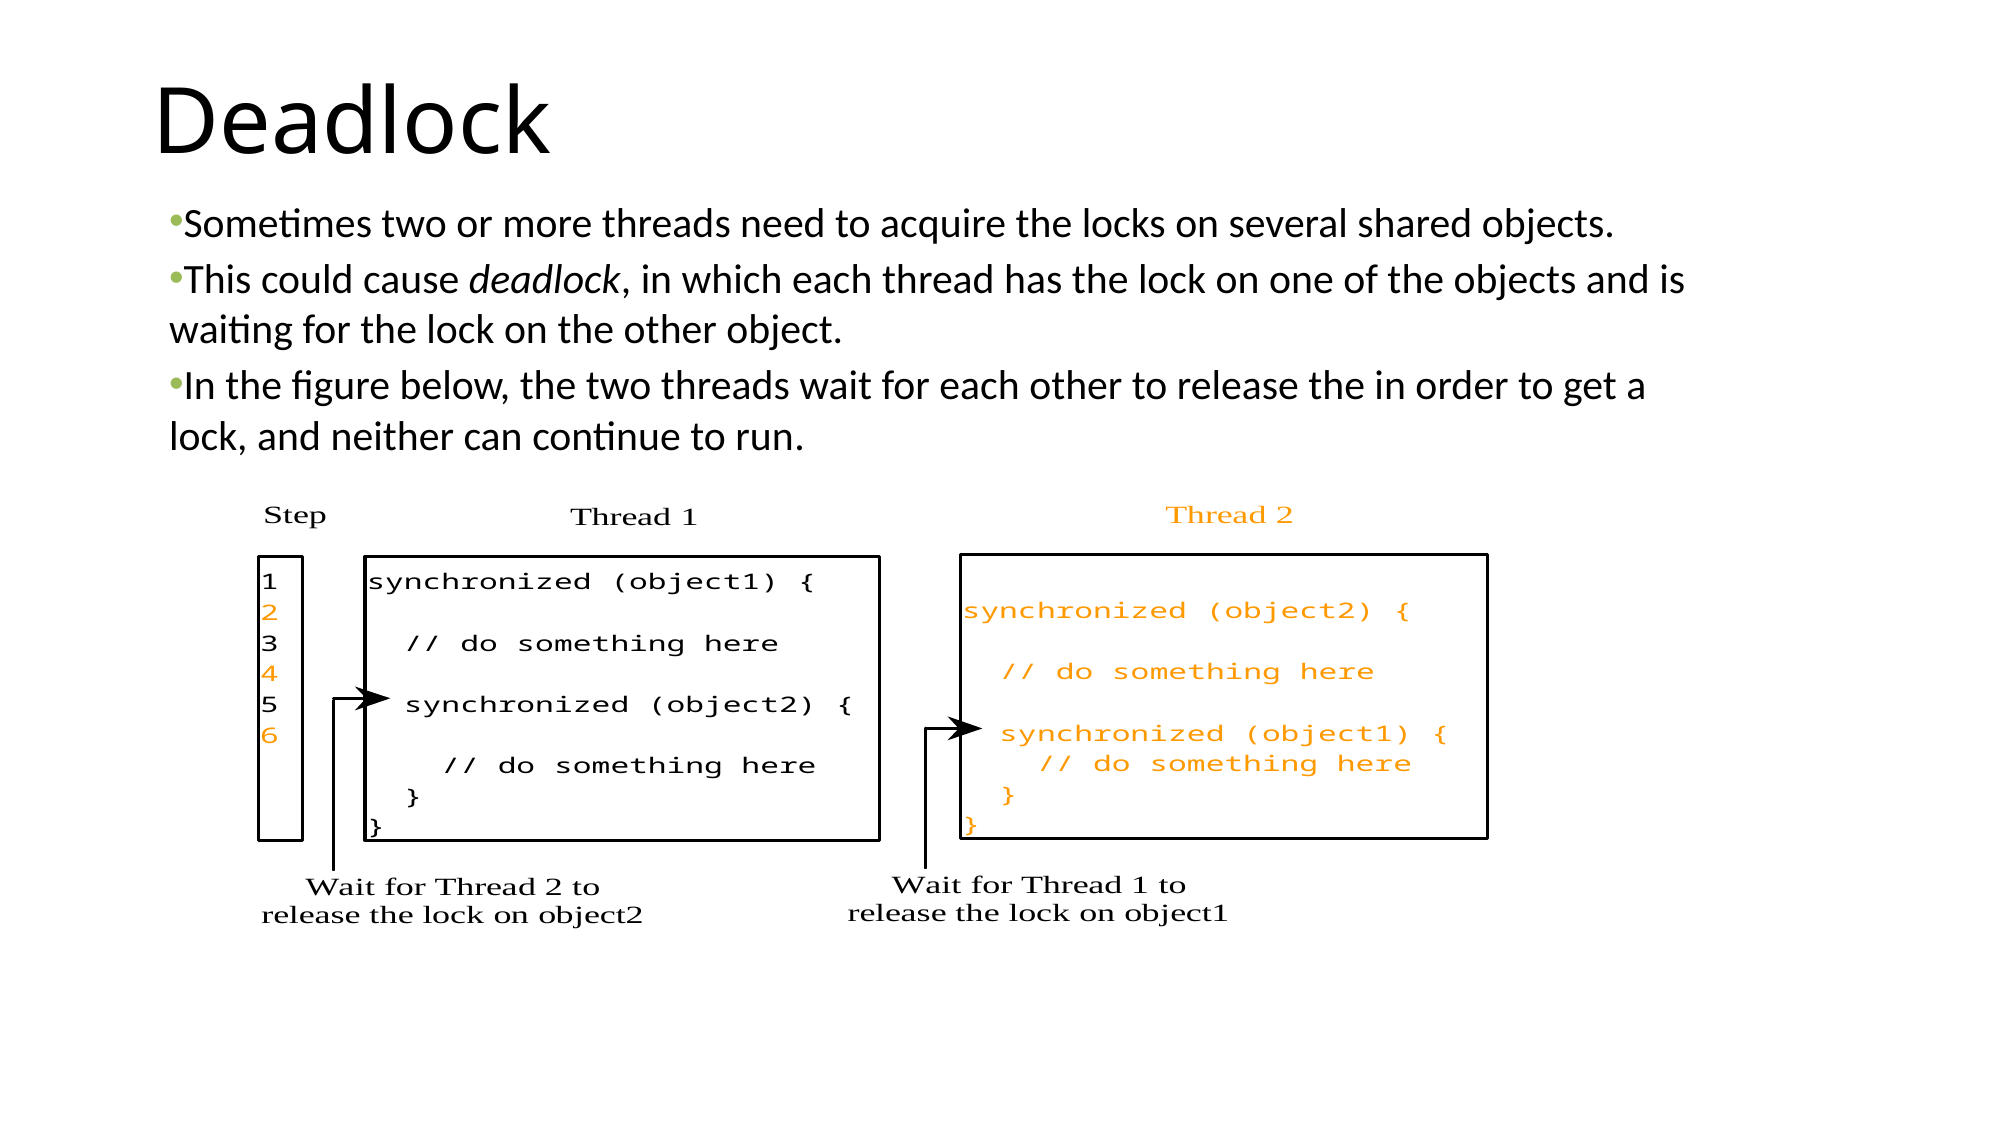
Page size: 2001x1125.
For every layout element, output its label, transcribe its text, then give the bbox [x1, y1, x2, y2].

title Deadlock [137, 59, 1863, 189]
text_box Sometimes two or more threads need to acquire the locks on several shared objects. This could cause deadlock, in which each thread has the lock on one of the objects and is waiting for the lock on the other object. In the figure below, the two threads wait for each other to release the in order to get a lock, and neither can continue to run. [154, 188, 1705, 559]
picture [192, 489, 1519, 950]
